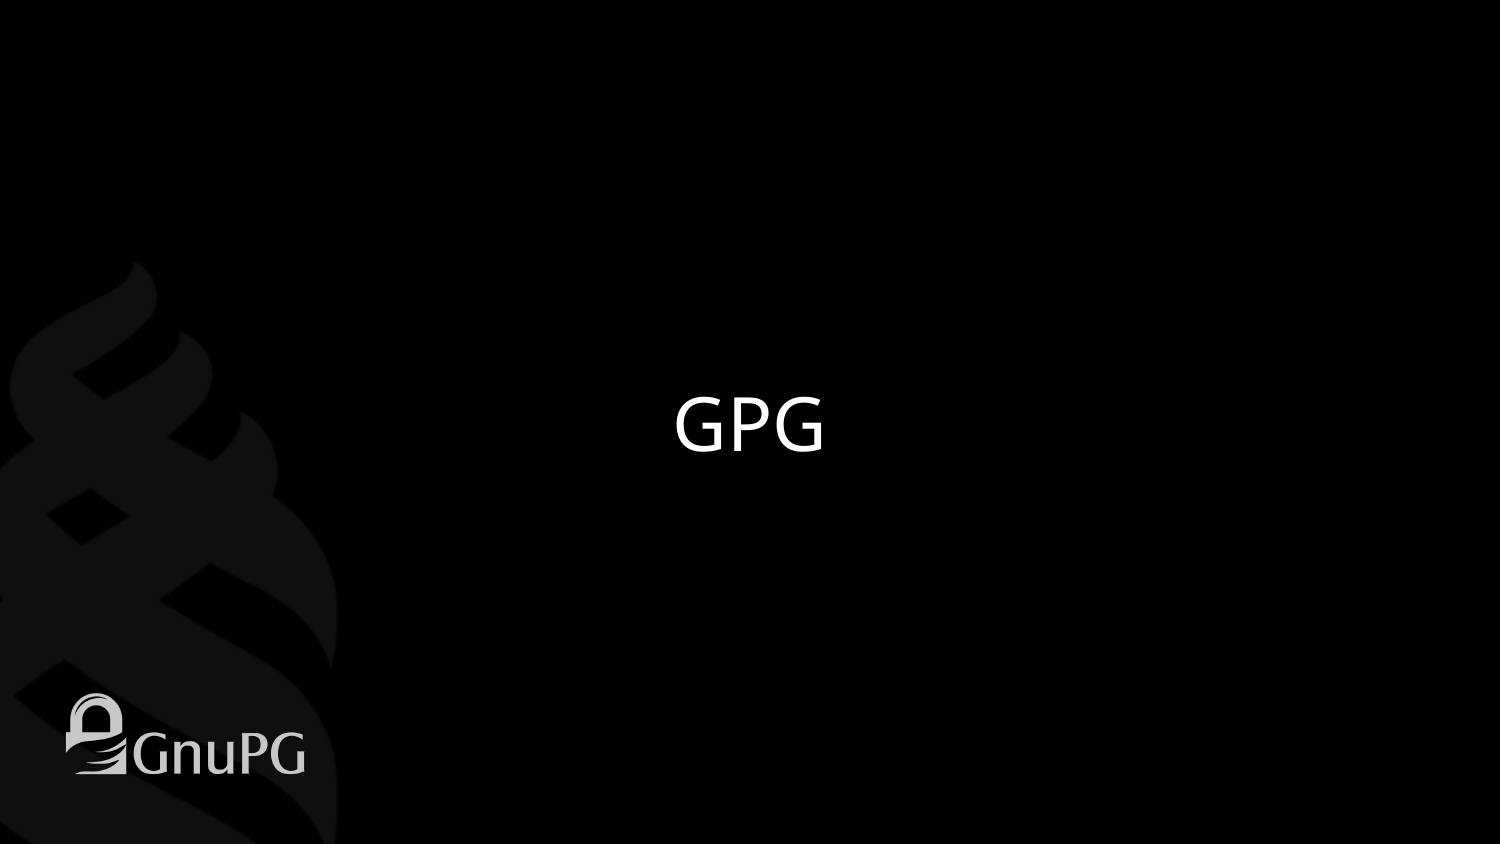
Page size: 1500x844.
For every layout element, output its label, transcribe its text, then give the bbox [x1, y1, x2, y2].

text_box GPG [356, 352, 1449, 491]
picture [0, 262, 351, 844]
